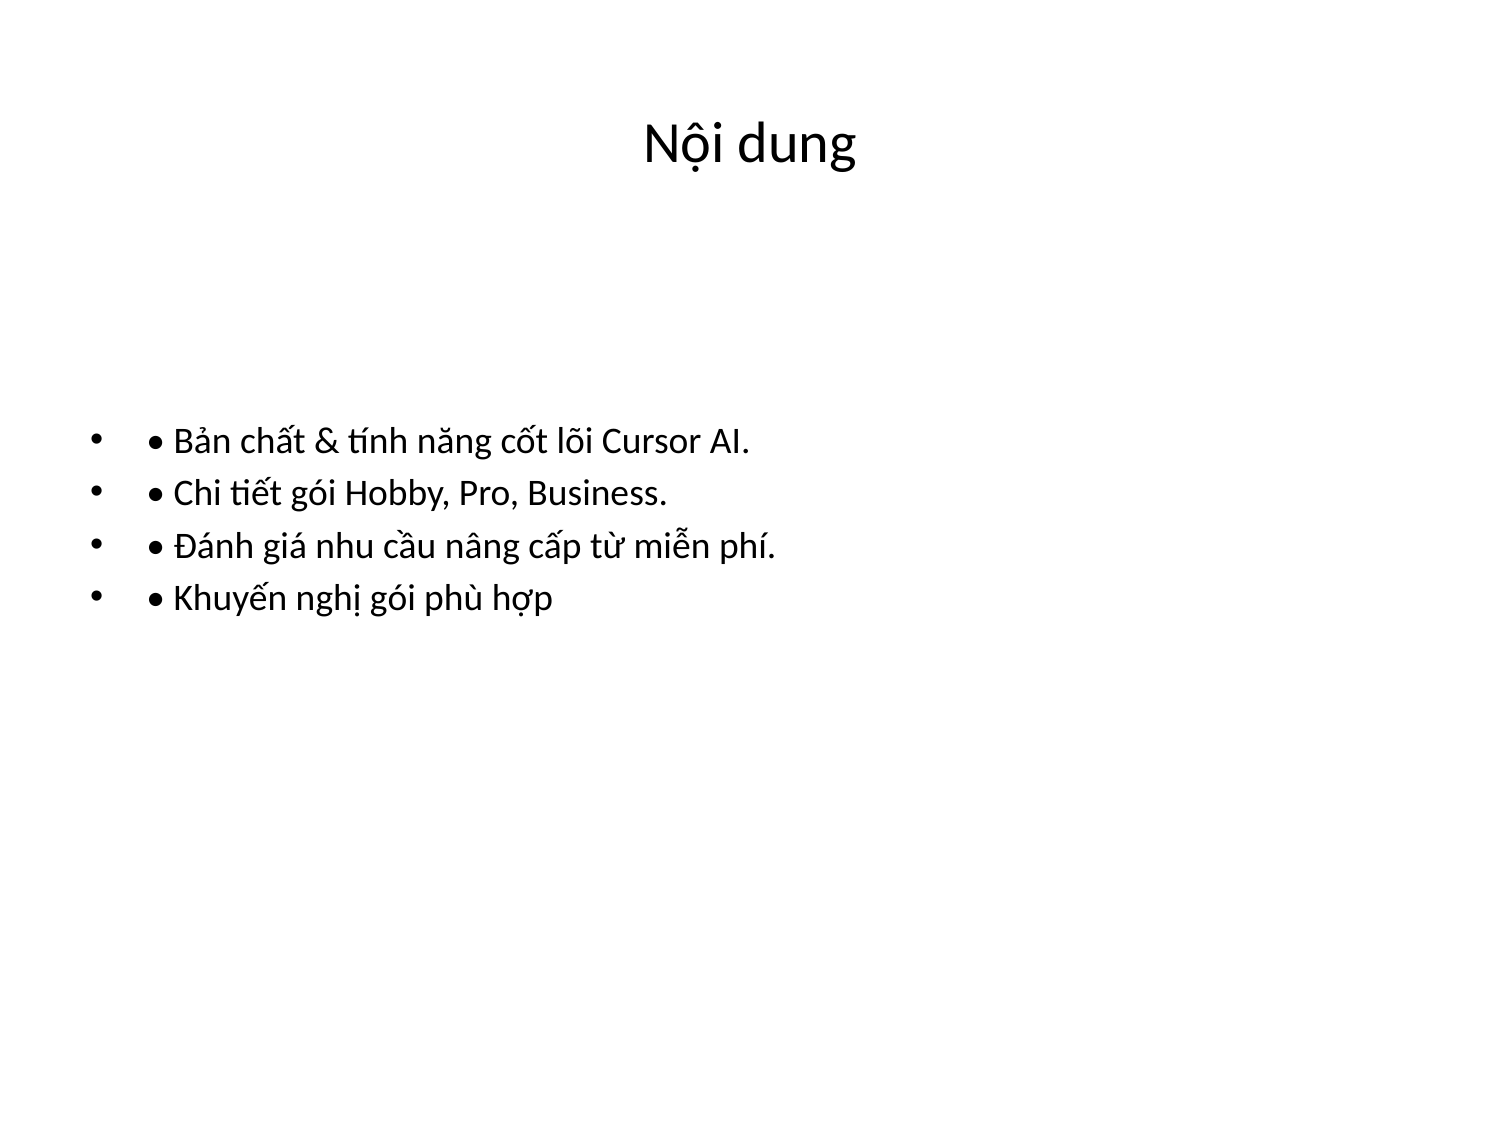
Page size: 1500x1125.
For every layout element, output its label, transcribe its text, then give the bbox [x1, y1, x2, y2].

list • Bản chất & tính năng cốt lõi Cursor AI. • Chi tiết gói Hobby, Pro, Business. • Đánh giá nhu cầu nâng cấp từ miễn phí. • Khuyến nghị gói phù hợp [75, 262, 1425, 1005]
title Nội dung [75, 45, 1425, 233]
